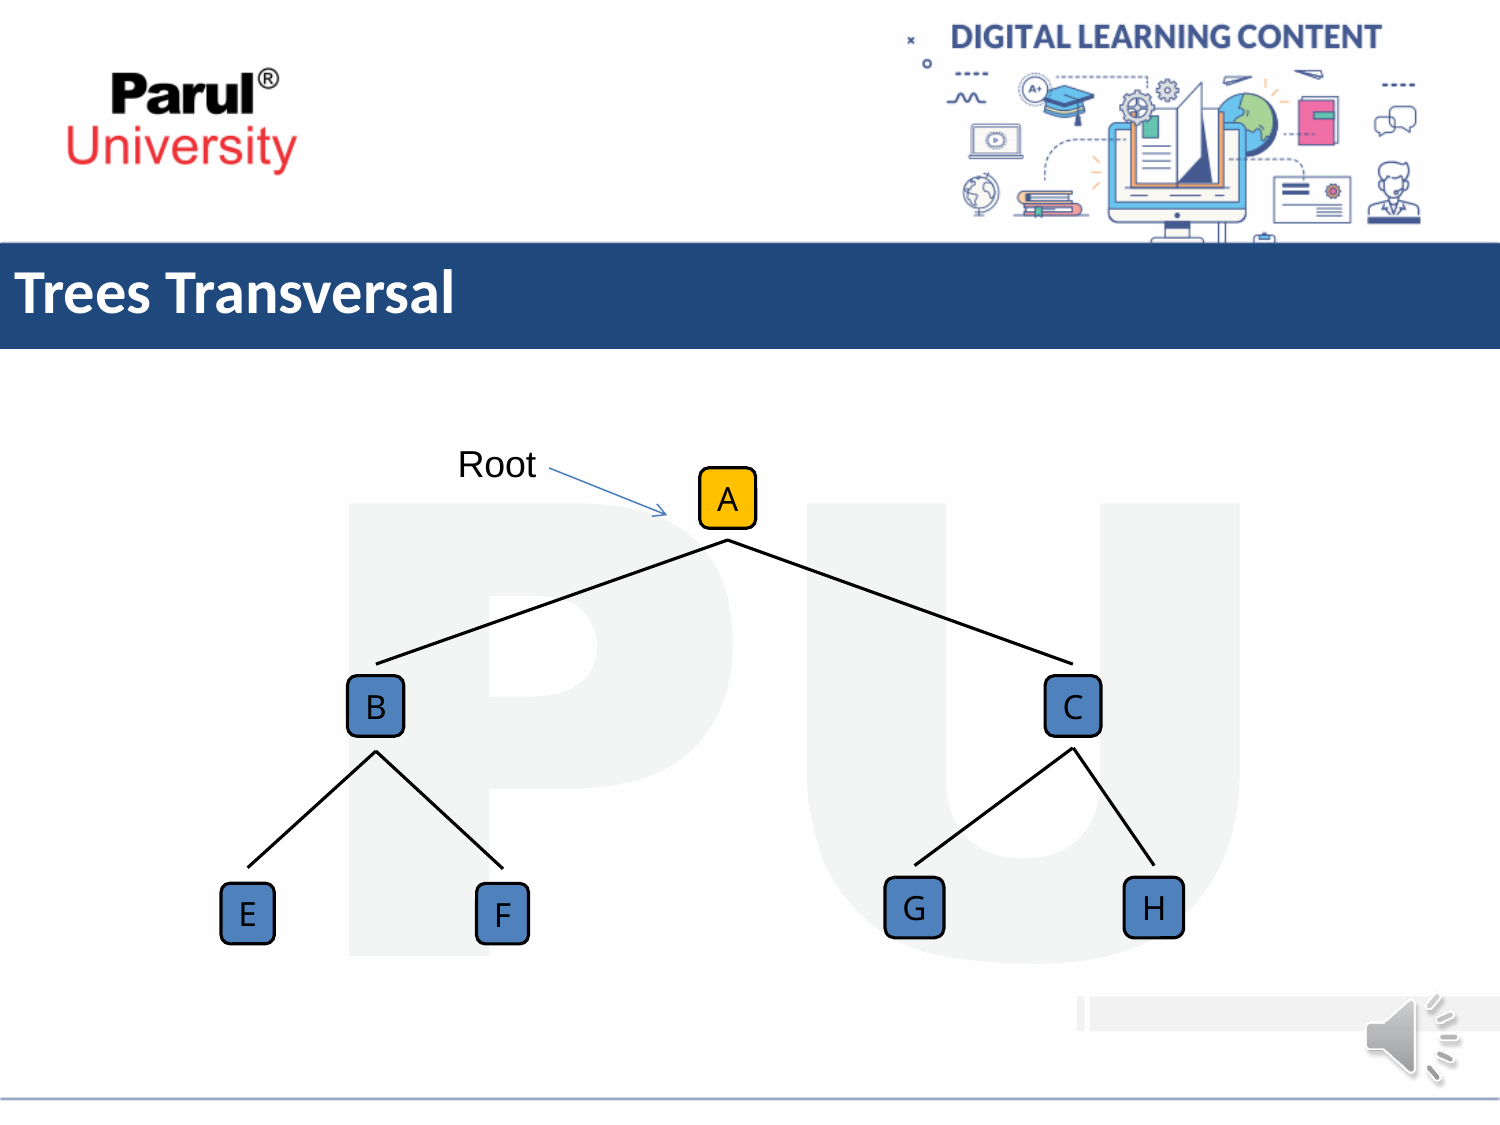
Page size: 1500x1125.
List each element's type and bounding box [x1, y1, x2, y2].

text_box [194, 432, 1211, 956]
picture [0, 0, 1500, 1125]
